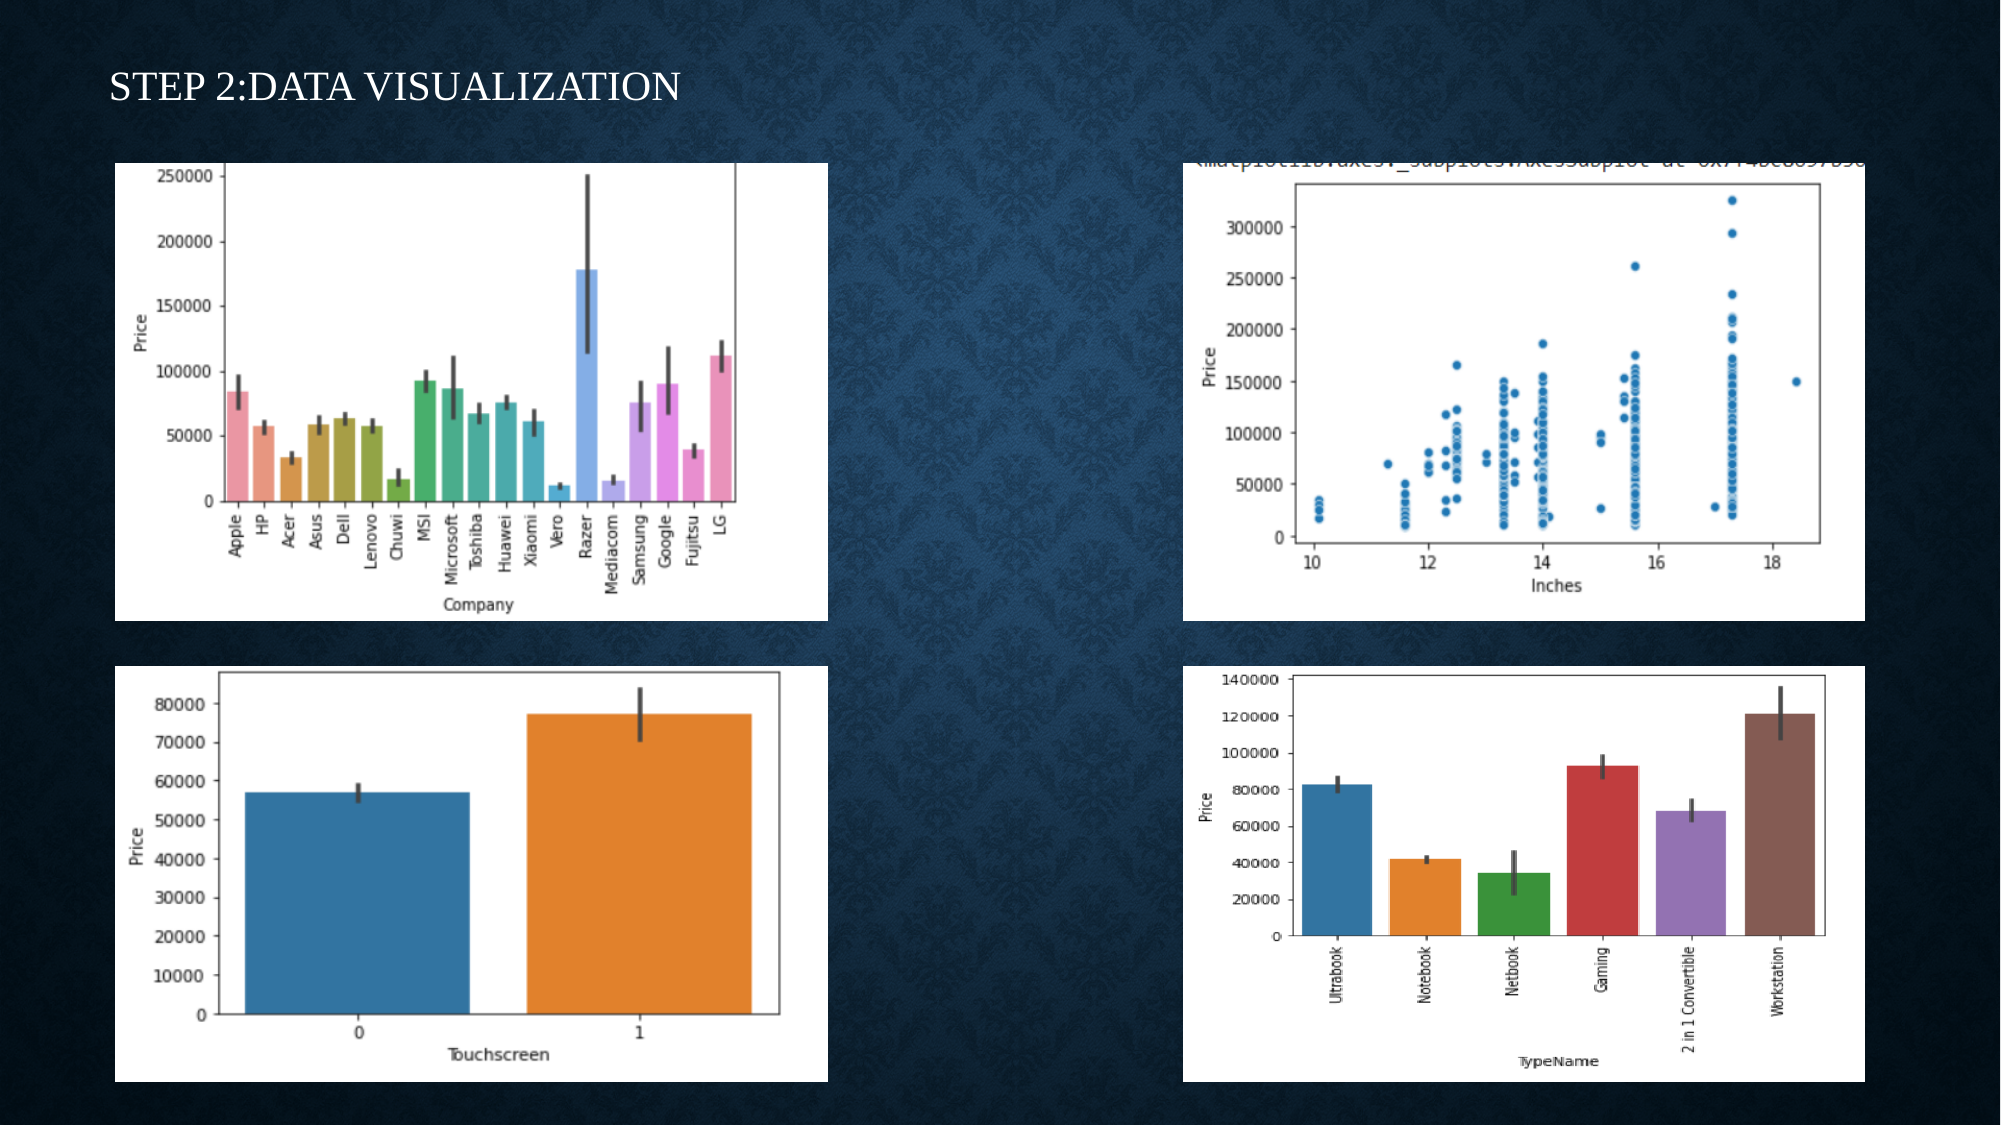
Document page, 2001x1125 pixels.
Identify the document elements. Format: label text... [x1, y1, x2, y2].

picture [115, 665, 828, 1082]
picture [1183, 162, 1866, 622]
text_box STEP 2:DATA VISUALIZATION [94, 51, 1094, 117]
picture [115, 162, 828, 622]
picture [1183, 665, 1866, 1082]
